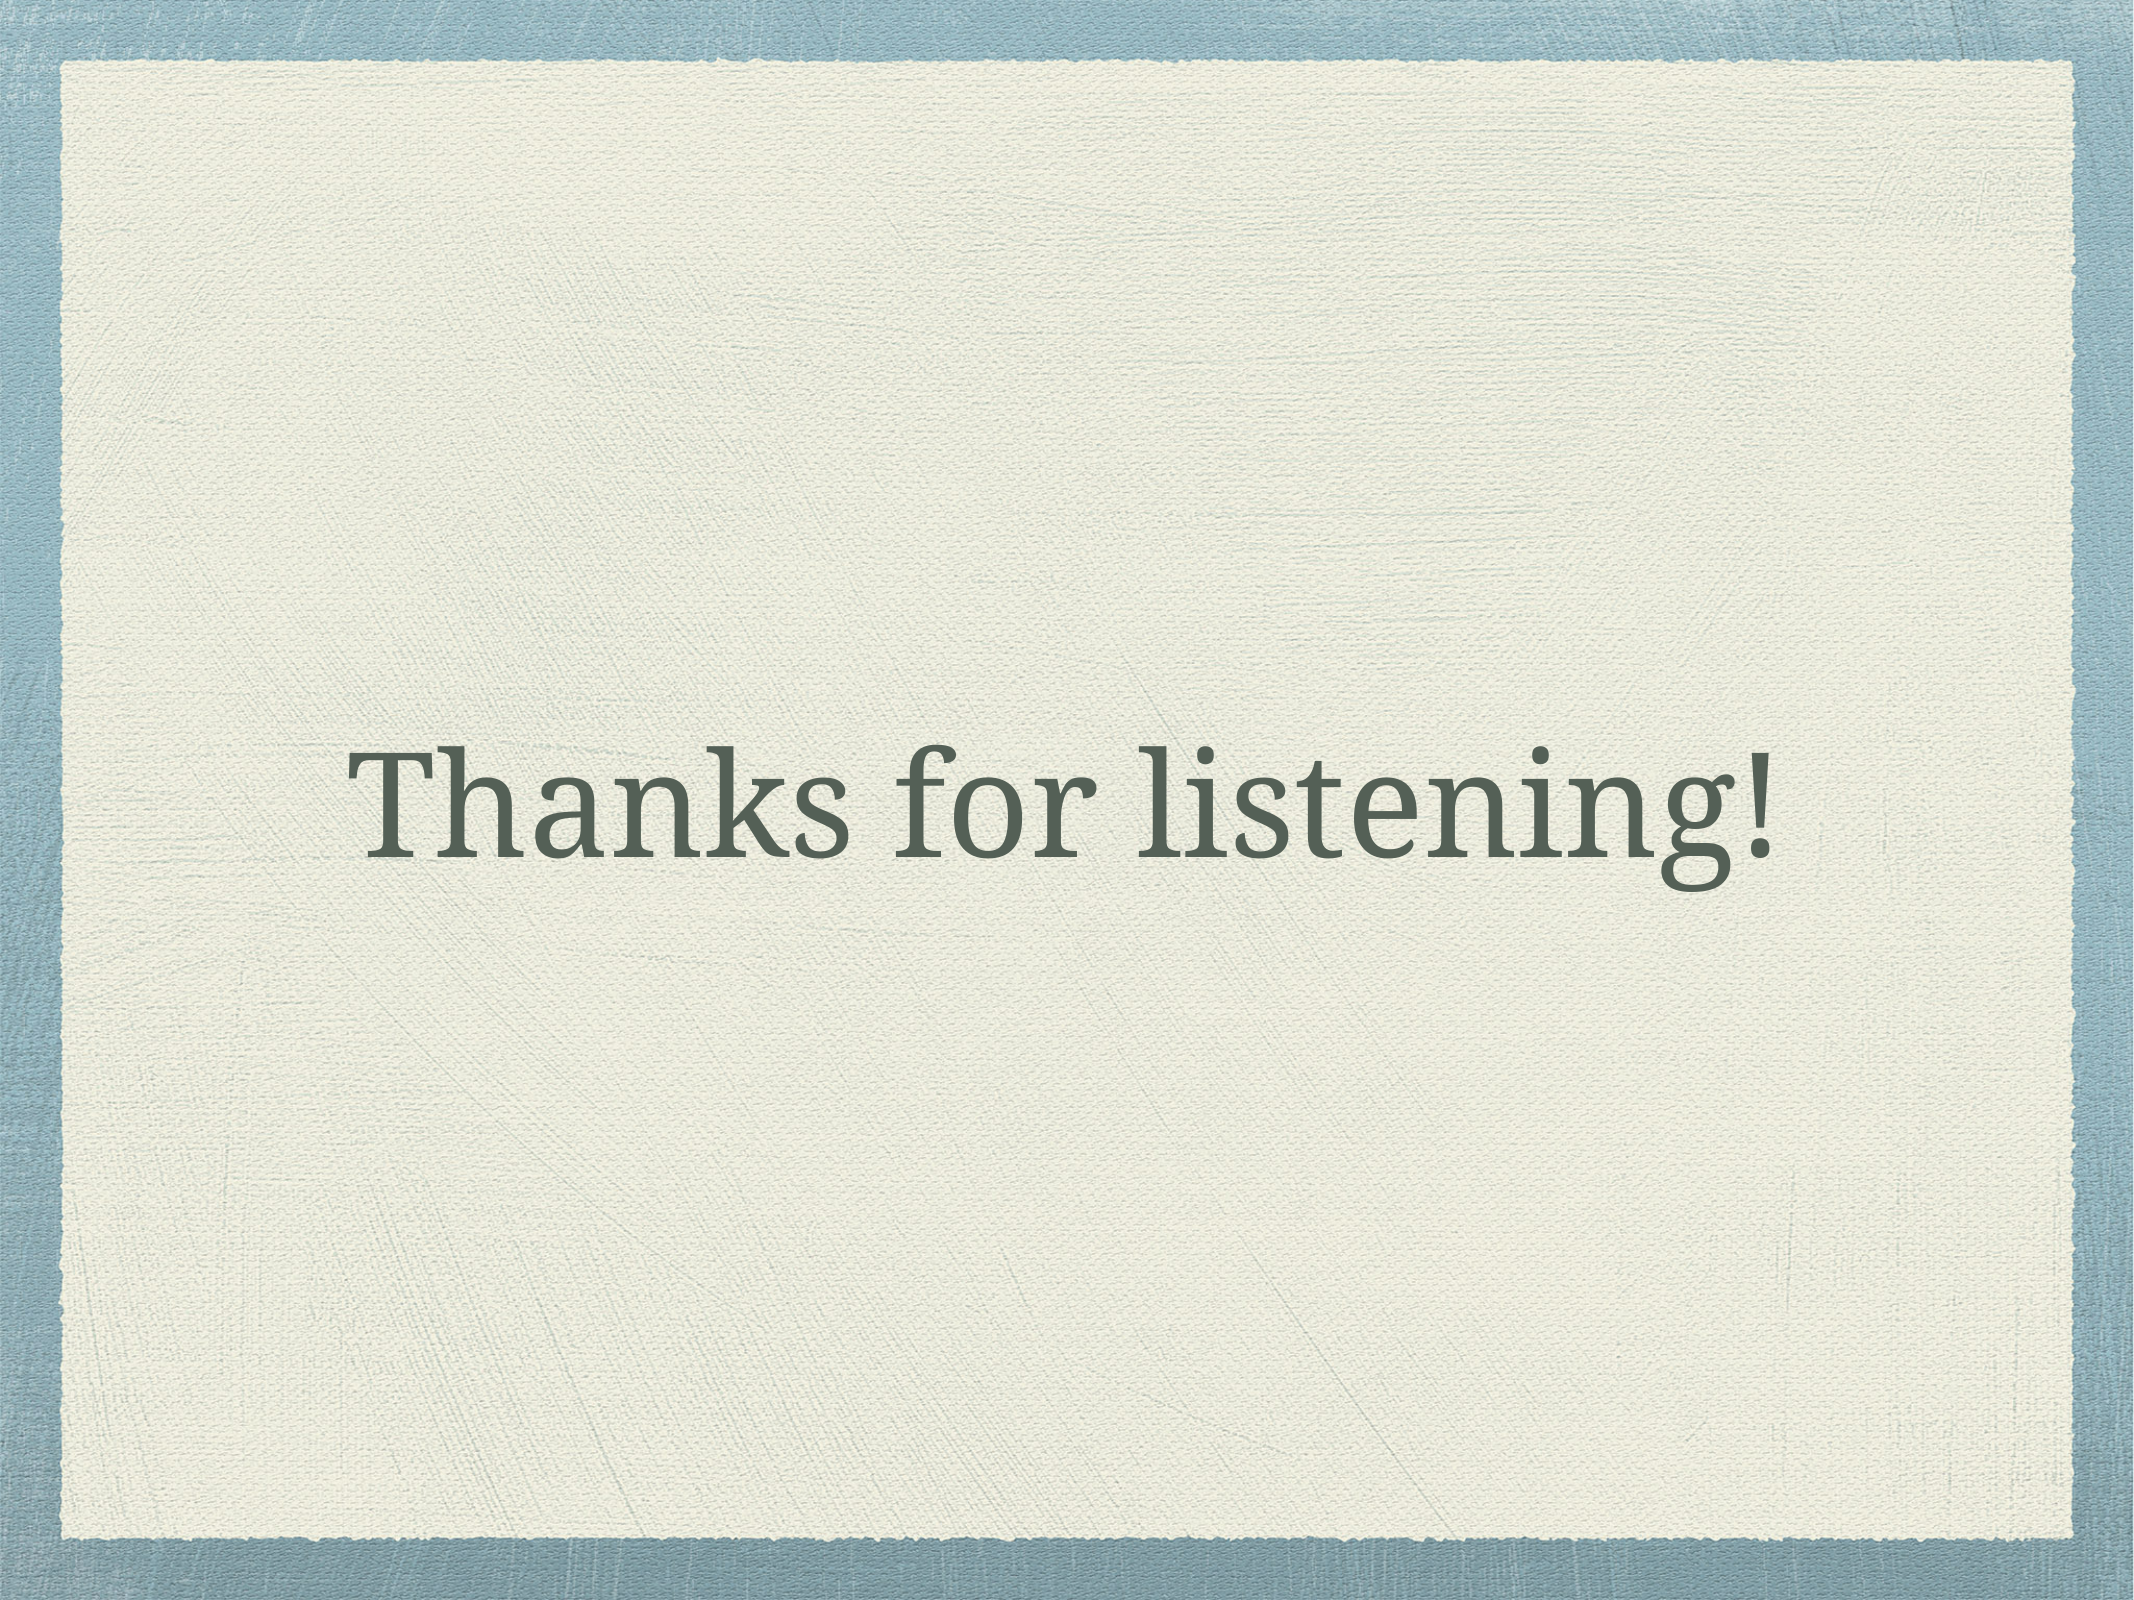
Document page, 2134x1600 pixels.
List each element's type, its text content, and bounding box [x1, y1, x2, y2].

picture [0, 0, 2134, 1600]
title Thanks for listening! [105, 555, 2028, 1043]
